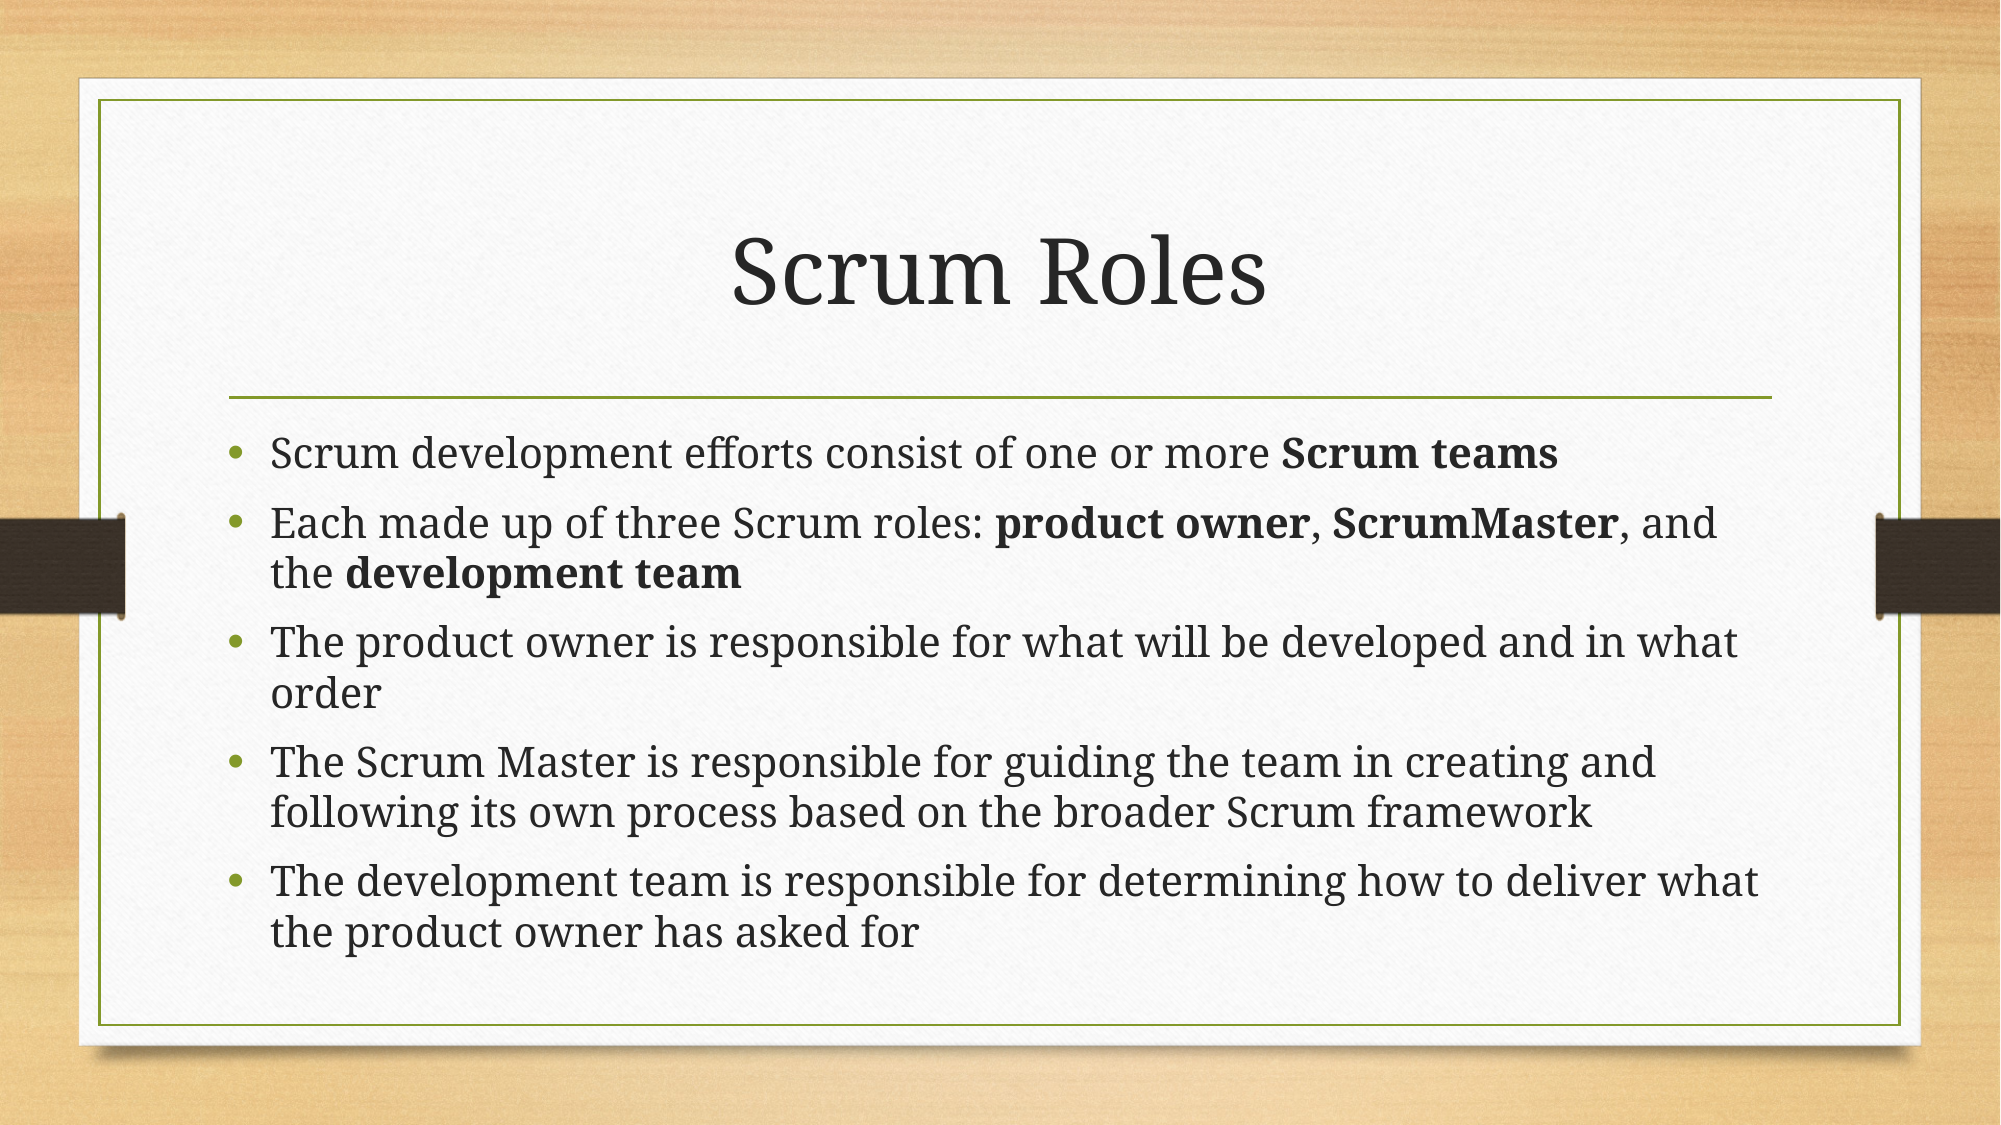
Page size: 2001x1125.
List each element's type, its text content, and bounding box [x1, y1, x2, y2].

list Scrum development efforts consist of one or more Scrum teams Each made up of three Scrum roles: product owner, ScrumMaster, and the development team The product owner is responsible for what will be developed and in what order The Scrum Master is responsible for guiding the team in creating and following its own process based on the broader Scrum framework The development team is responsible for determining how to deliver what the product owner has asked for [212, 419, 1788, 964]
picture [0, 0, 2001, 1125]
title Scrum Roles [212, 161, 1788, 375]
